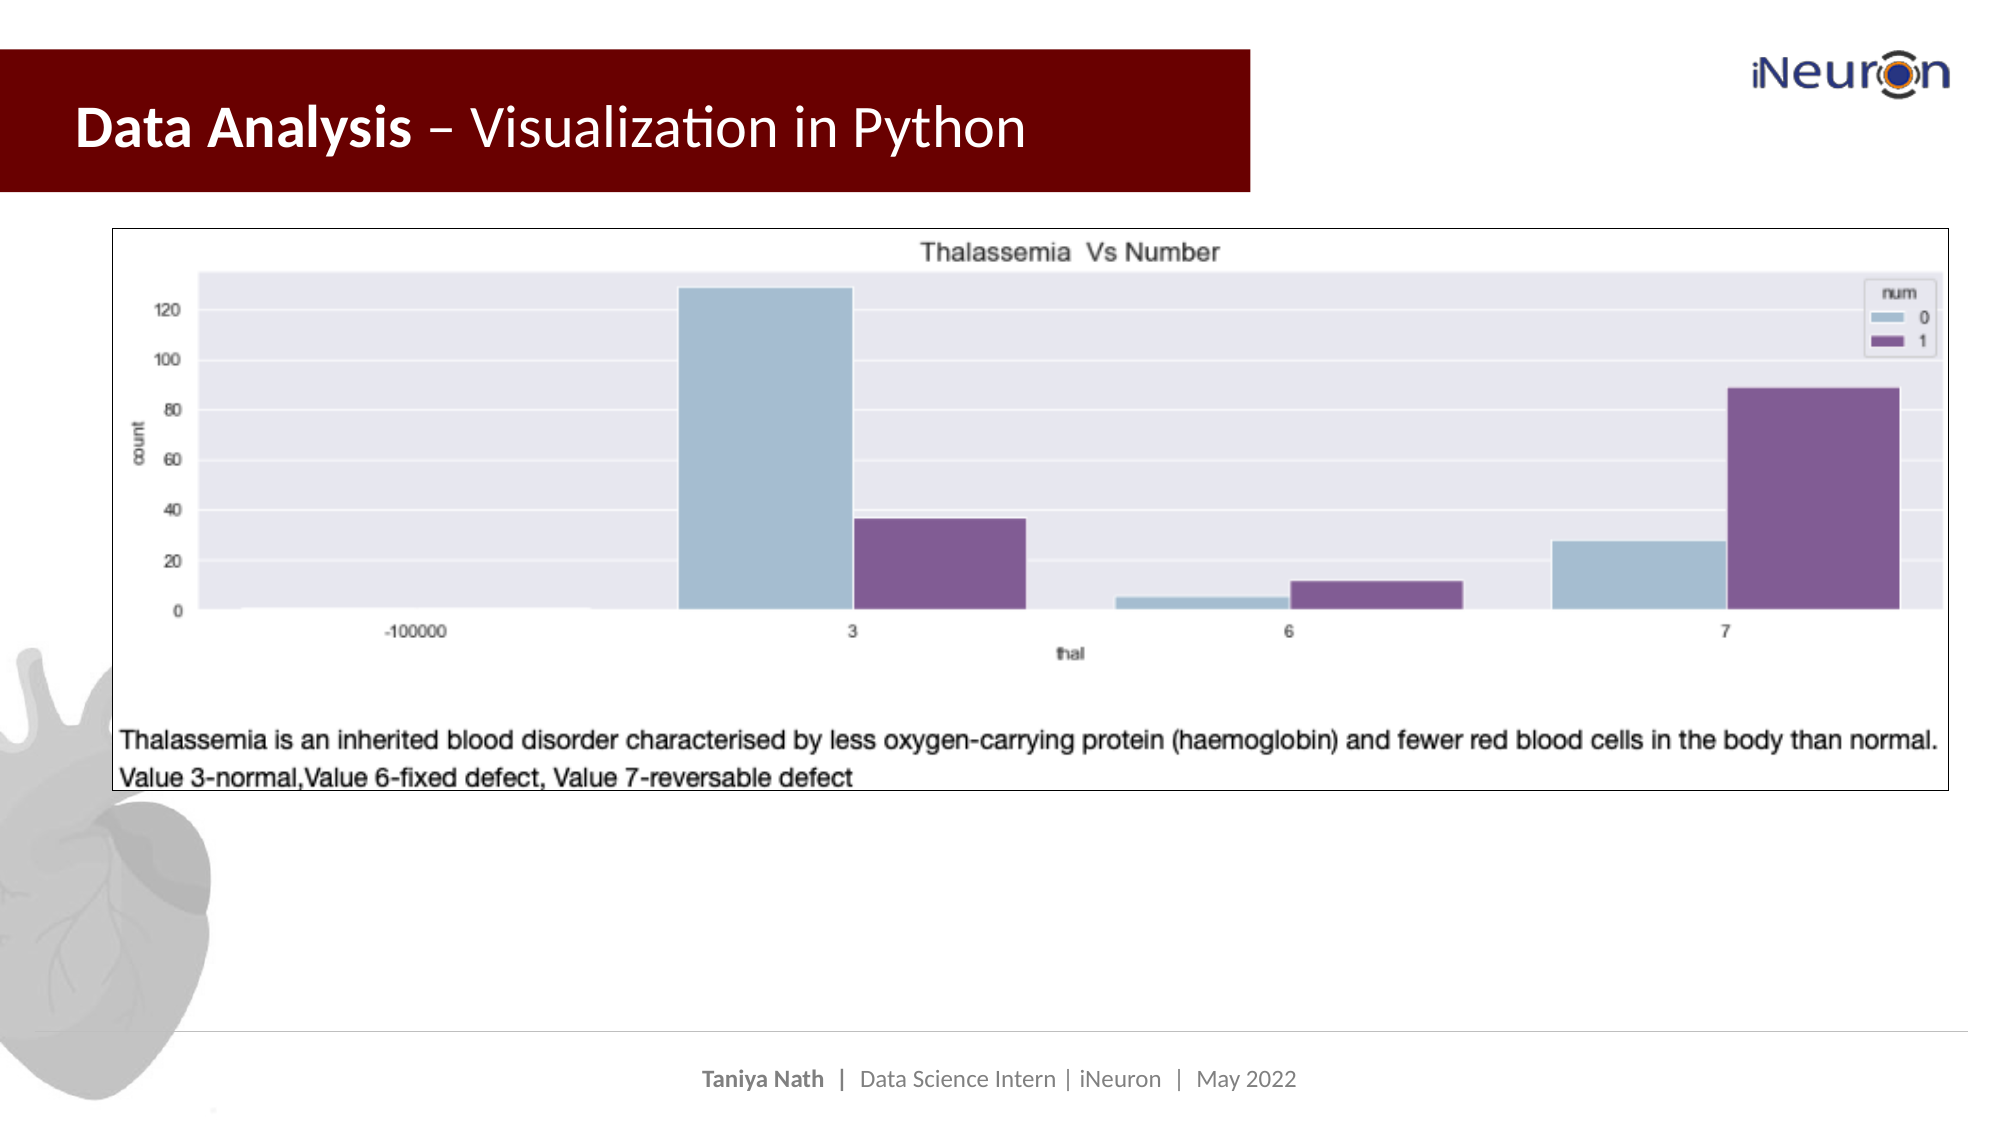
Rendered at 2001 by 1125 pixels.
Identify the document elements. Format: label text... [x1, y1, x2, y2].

text_box Data Analysis – Visualization in Python [75, 79, 1124, 167]
picture [112, 228, 1949, 792]
picture [1751, 49, 1953, 101]
